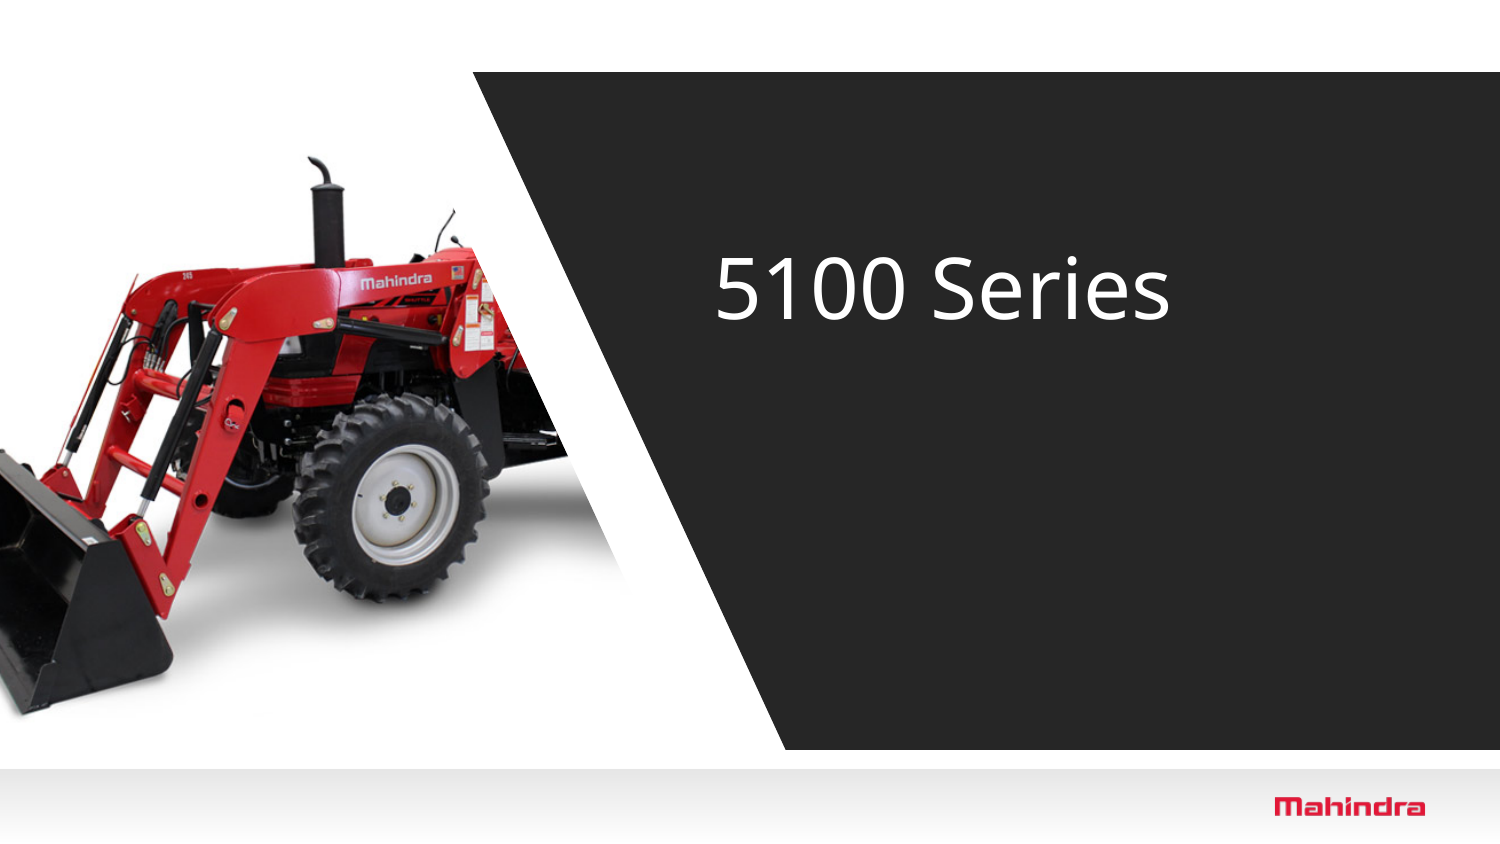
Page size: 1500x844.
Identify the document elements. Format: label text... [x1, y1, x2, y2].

picture [0, 0, 1500, 844]
text_box [704, 71, 1500, 751]
title 5100 Series [704, 173, 1398, 449]
